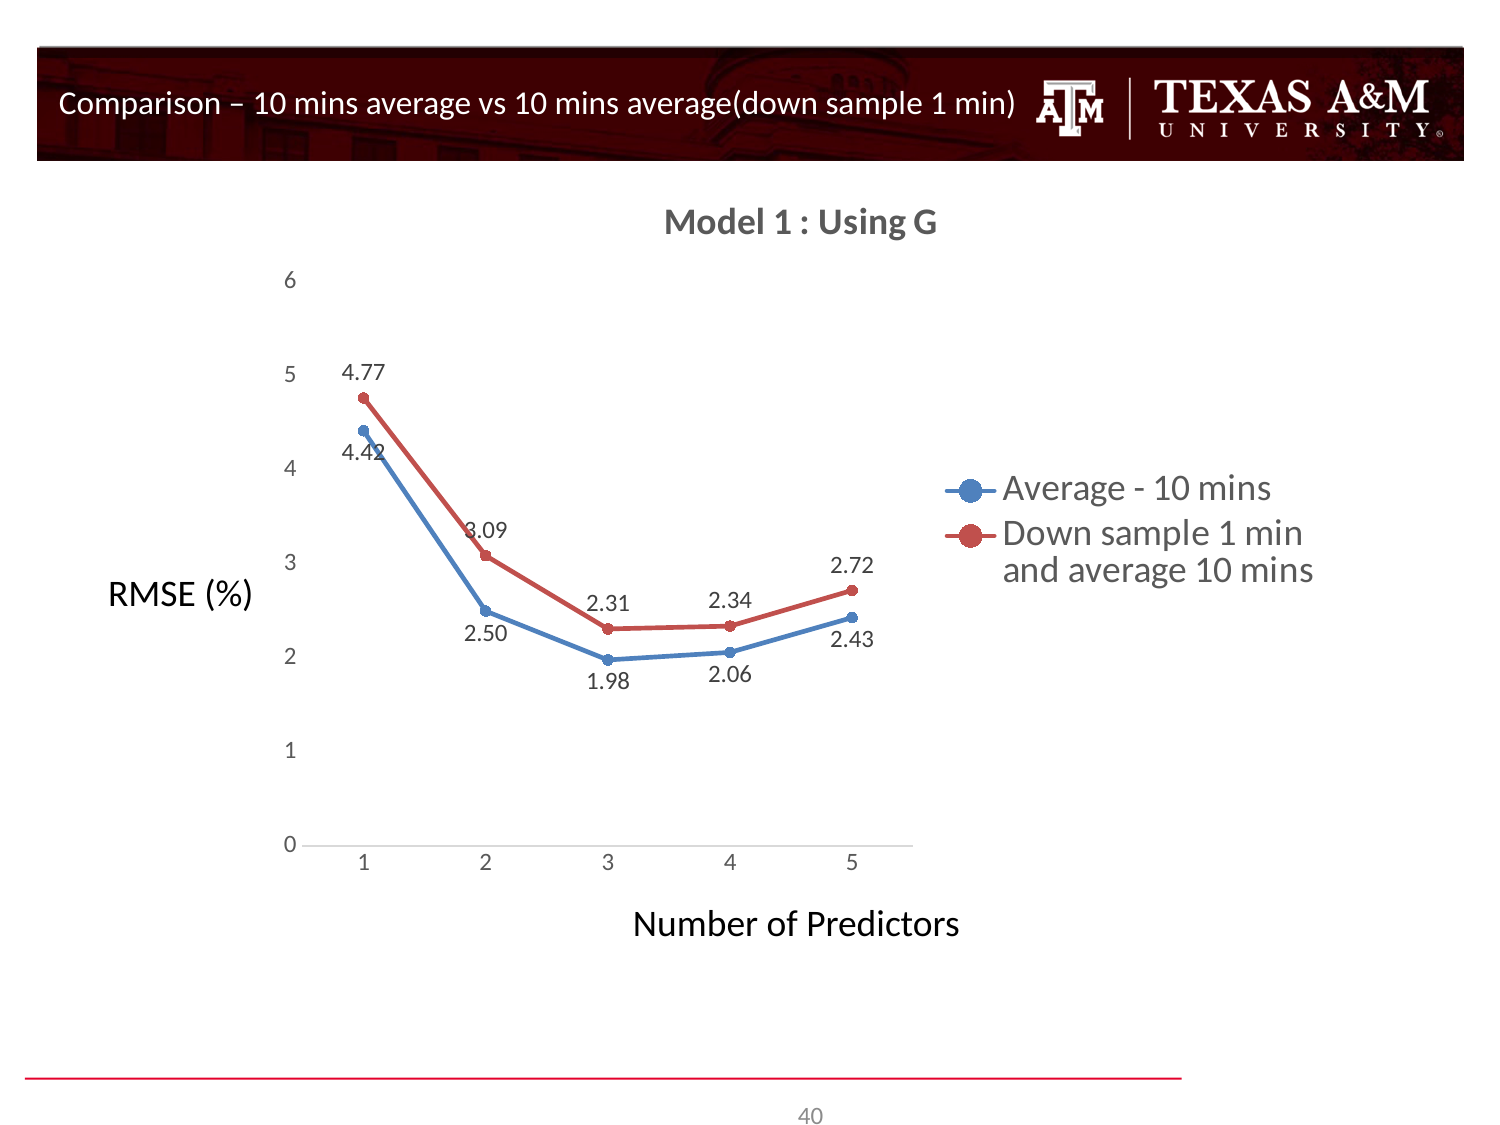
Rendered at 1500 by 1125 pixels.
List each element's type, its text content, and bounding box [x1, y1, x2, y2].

chart [262, 172, 1339, 892]
text_box Number of Predictors [618, 900, 989, 951]
slide_number 40 [488, 1084, 839, 1125]
picture [37, 45, 1464, 161]
text_box Comparison – 10 mins average vs 10 mins average(down sample 1 min) [44, 73, 1033, 129]
text_box RMSE (%) [93, 561, 257, 622]
